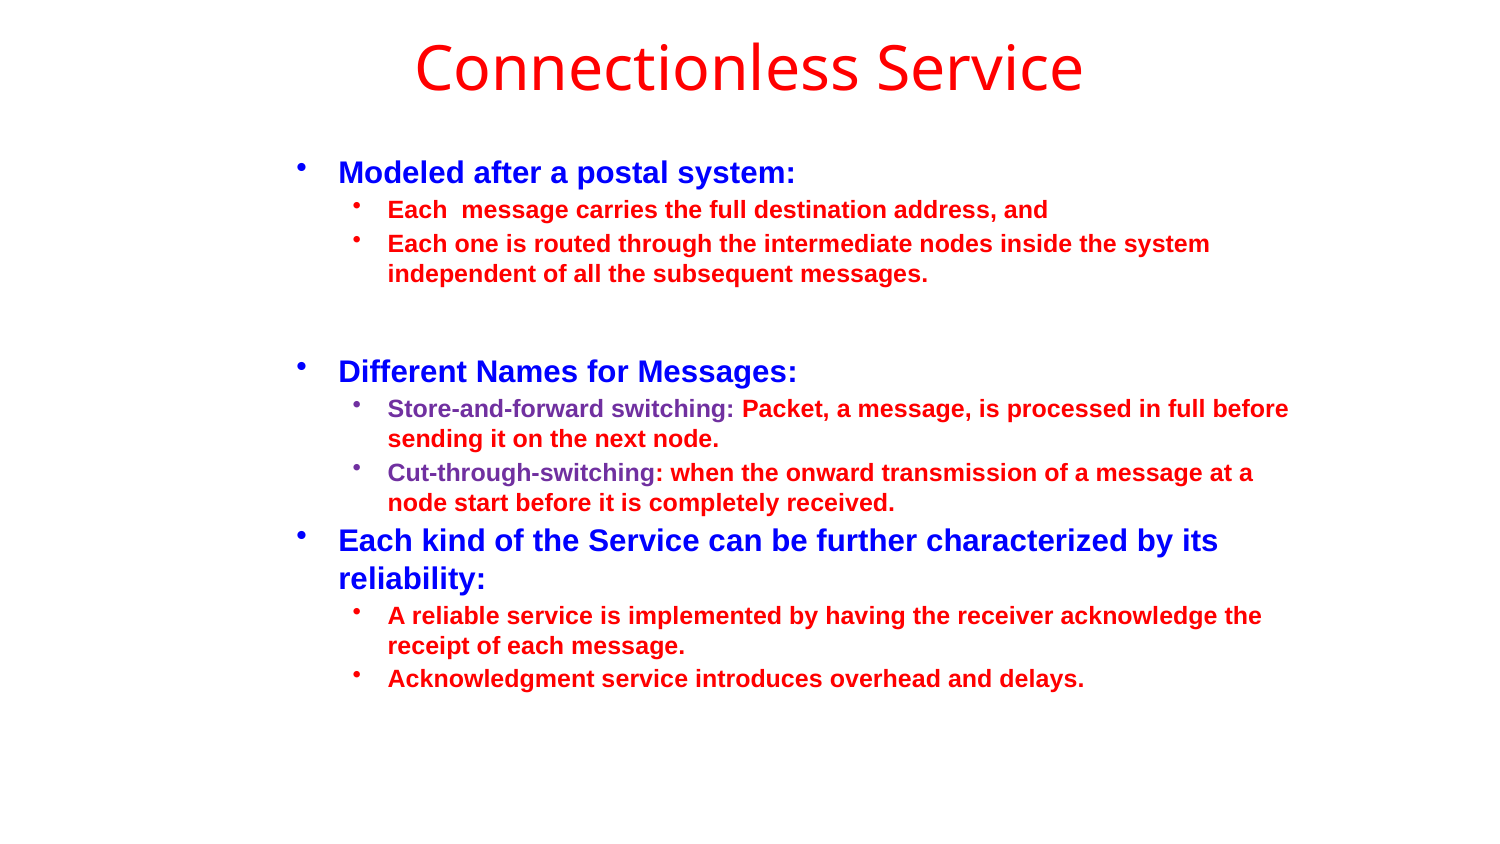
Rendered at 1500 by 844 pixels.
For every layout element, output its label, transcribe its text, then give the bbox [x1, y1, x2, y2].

title Connectionless Service [187, 0, 1313, 132]
list Modeled after a postal system: Each message carries the full destination address, and Each one is routed through the intermediate nodes inside the system independent of all the subsequent messages. Different Names for Messages: Store-and-forward switching: Packet, a message, is processed in full before sending it on the next node. Cut-through-switching: when the onward transmission of a message at a node start before it is completely received. Each kind of the Service can be further characterized by its reliability: A reliable service is implemented by having the receiver acknowledge the receipt of each message. Acknowledgment service introduces overhead and delays. [280, 144, 1313, 798]
